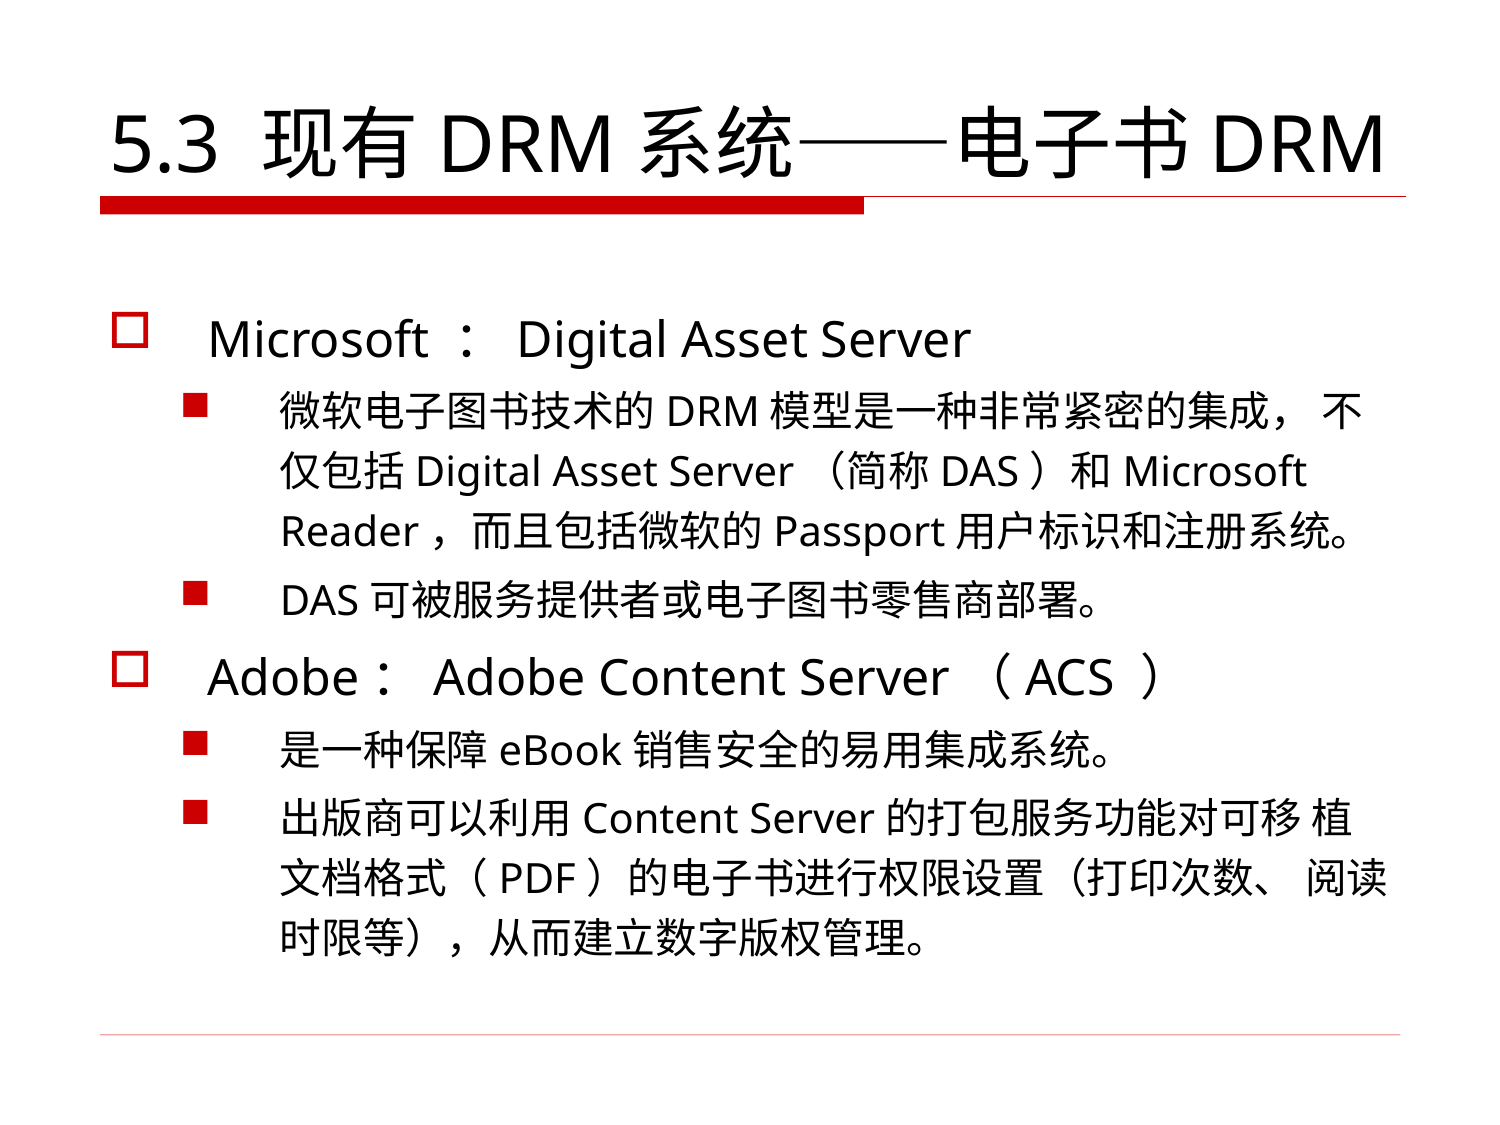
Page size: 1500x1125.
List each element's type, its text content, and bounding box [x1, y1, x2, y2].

list Microsoft ：Digital Asset Server 微软电子图书技术的DRM模型是一种非常紧密的集成， 不仅包括Digital Asset Server（简称DAS）和Microsoft Reader，而且包括微软的Passport用户标识和注册系统。 DAS可被服务提供者或电子图书零售商部署。 Adobe：Adobe Content Server（ACS ） 是一种保障eBook销售安全的易用集成系统。 出版商可以利用Content Server的打包服务功能对可移 植文档格式（PDF）的电子书进行权限设置（打印次数、 阅读时限等），从而建立数字版权管理。 [92, 440, 1406, 1059]
list Microsoft ：Digital Asset Server 微软电子图书技术的DRM模型是一种非常紧密的集成， 不仅包括Digital Asset Server（简称DAS）和Microsoft Reader，而且包括微软的Passport用户标识和注册系统。 DAS可被服务提供者或电子图书零售商部署。 Adobe：Adobe Content Server（ACS ） 是一种保障eBook销售安全的易用集成系统。 出版商可以利用Content Server的打包服务功能对可移 植文档格式（PDF）的电子书进行权限设置（打印次数、 阅读时限等），从而建立数字版权管理。 [92, 287, 1406, 439]
title 5.3 现有DRM系统——电子书DRM [94, 50, 1407, 197]
